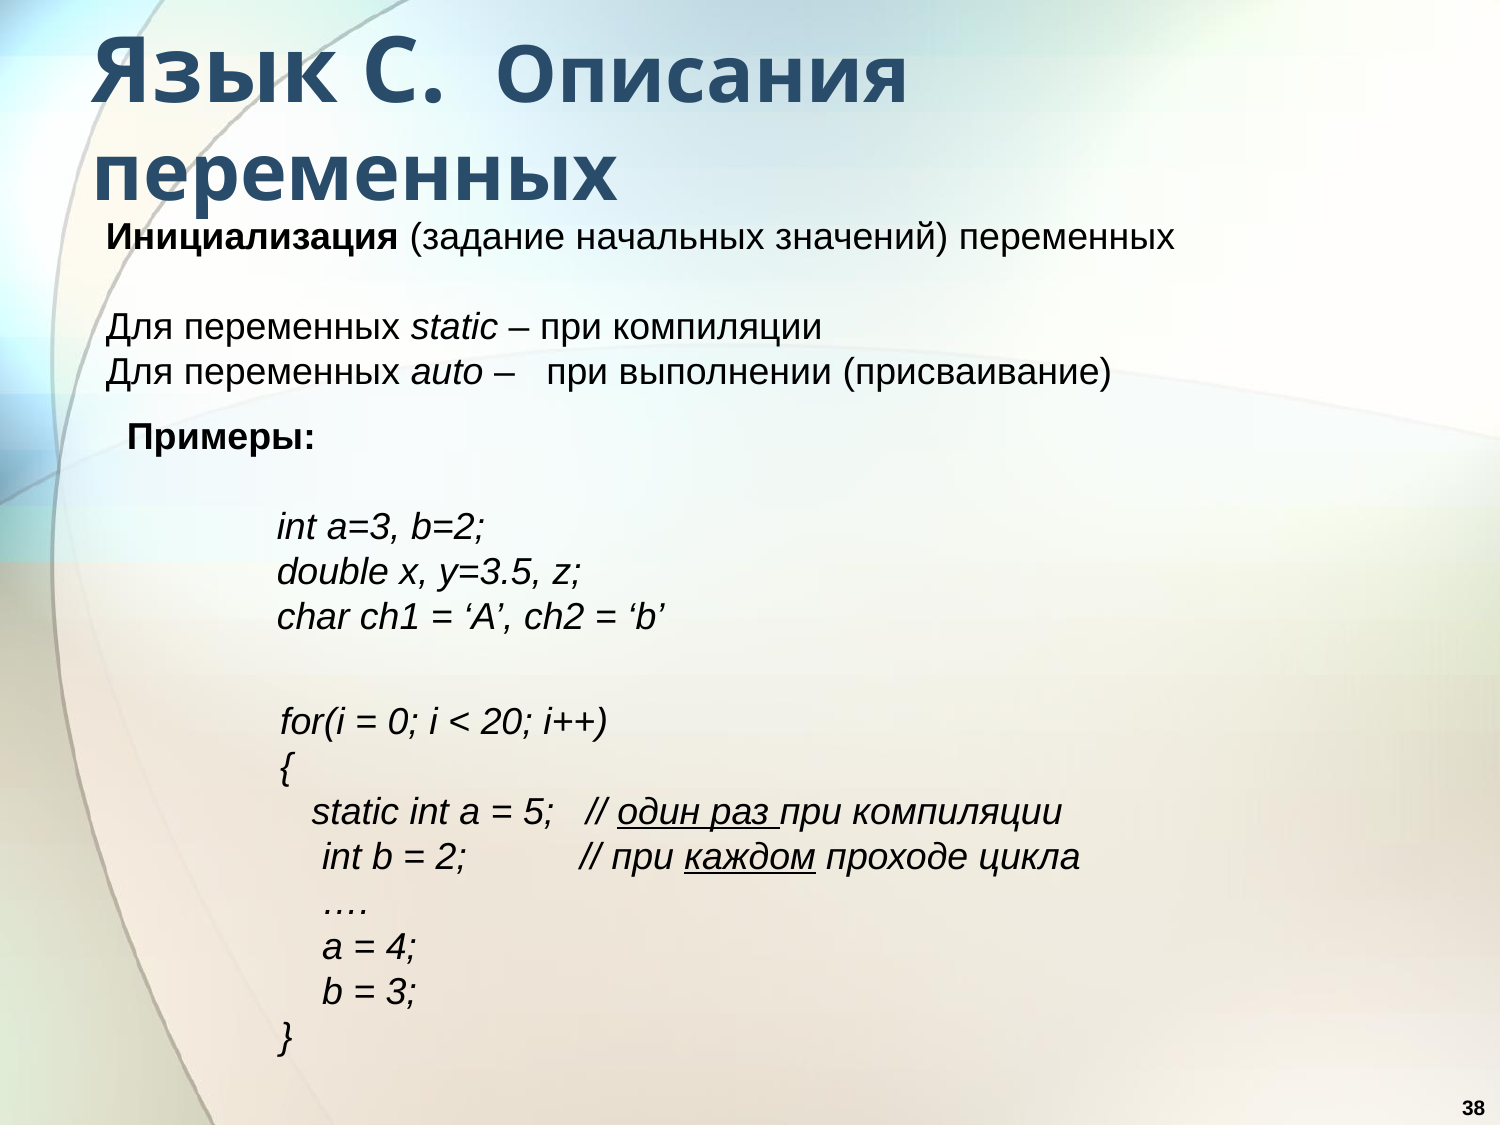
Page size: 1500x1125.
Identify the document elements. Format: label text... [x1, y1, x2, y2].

text_box Инициализация (задание начальных значений) переменных Для переменных static – при компиляции Для переменных auto – при выполнении (присваивание) [91, 205, 1266, 400]
slide_number 38 [1187, 1087, 1500, 1125]
text_box for(i = 0; i < 20; i++) { static int a = 5; // один раз при компиляции int b = 2; // при каждом проходе цикла …. a = 4; b = 3; } [115, 689, 1356, 1065]
picture [0, 0, 1500, 1125]
text_box Примеры: int a=3, b=2; double x, y=3.5, z; char ch1 = ‘A’, ch2 = ‘b’ [112, 404, 1353, 690]
title Язык С. Описания переменных [76, 66, 1390, 161]
